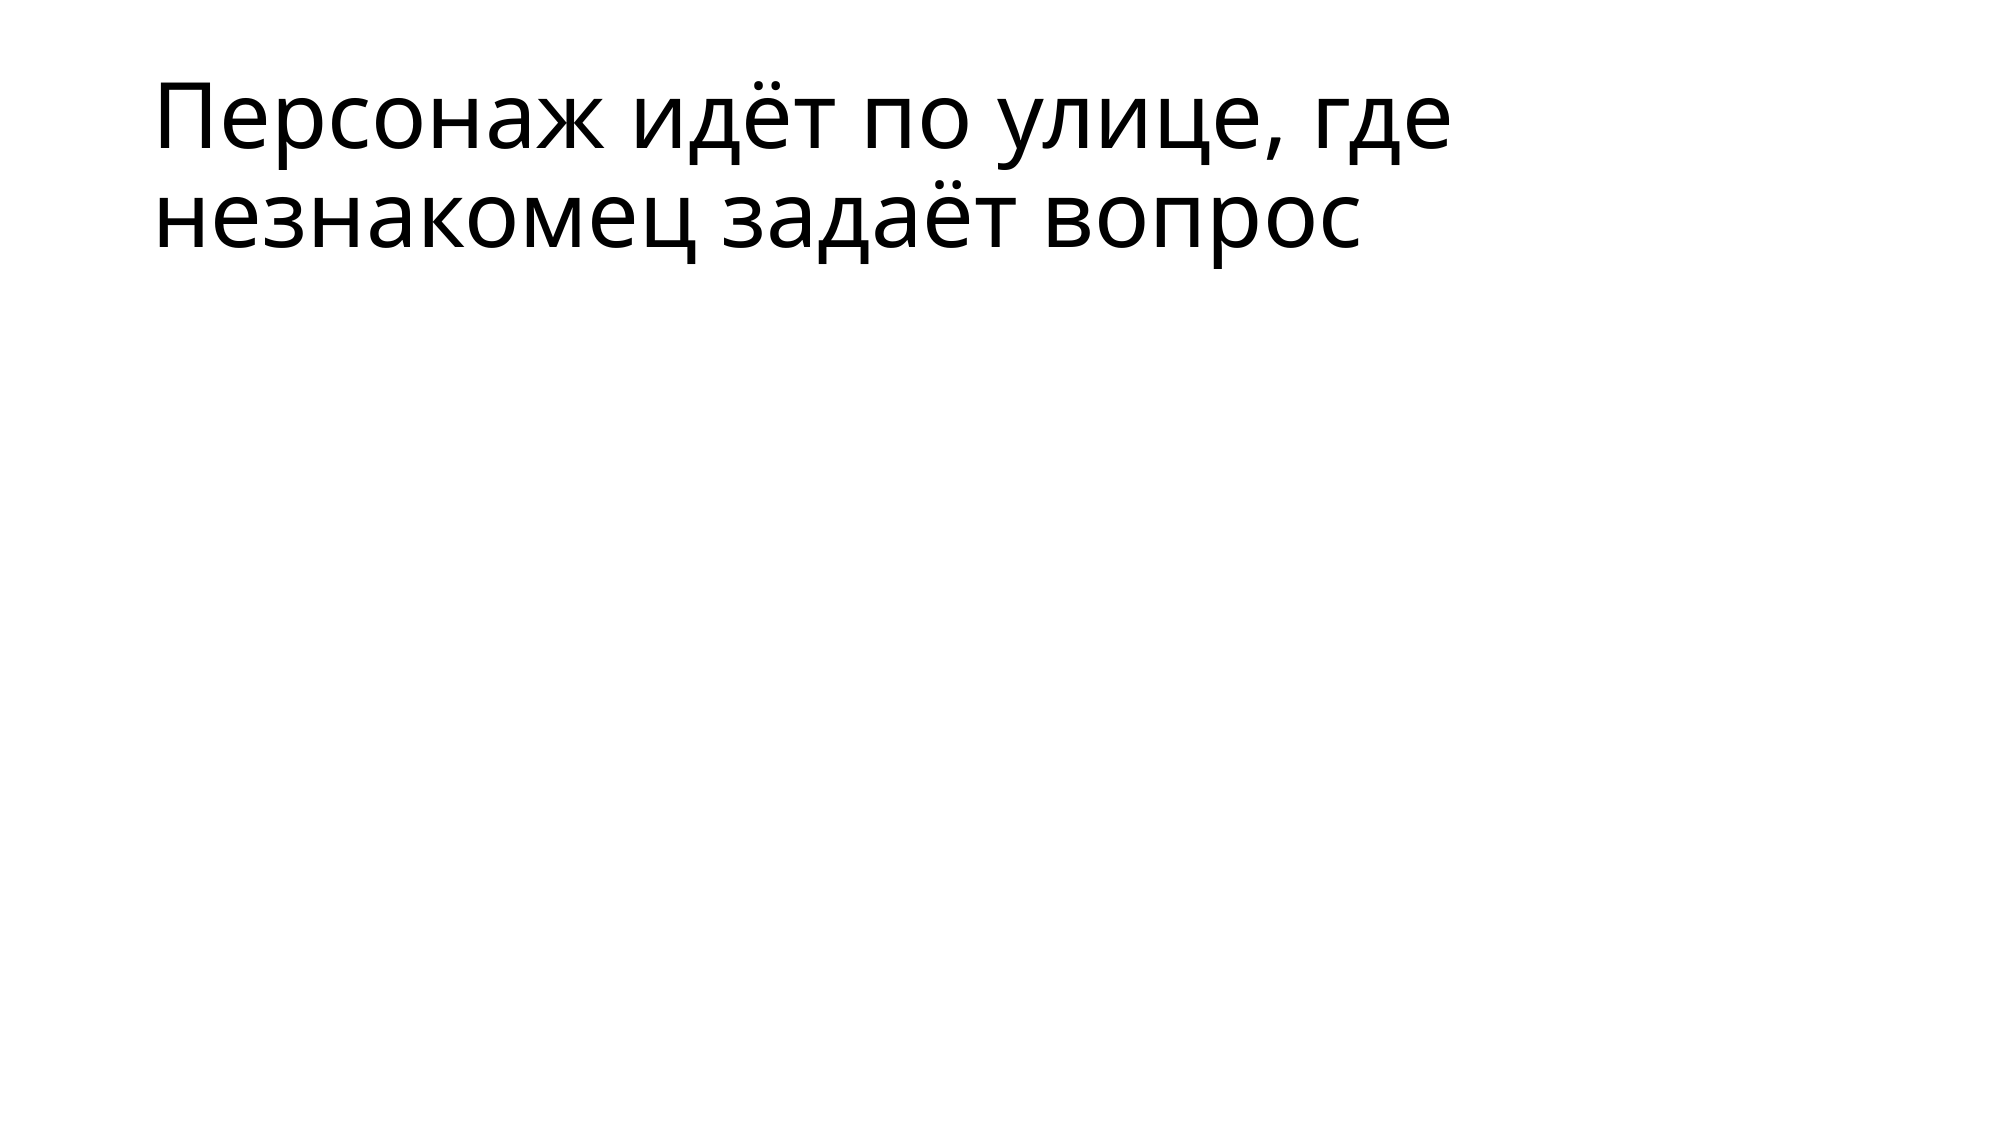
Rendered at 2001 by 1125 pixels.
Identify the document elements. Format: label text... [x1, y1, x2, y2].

title Персонаж идёт по улице, где незнакомец задаёт вопрос [137, 59, 1863, 278]
